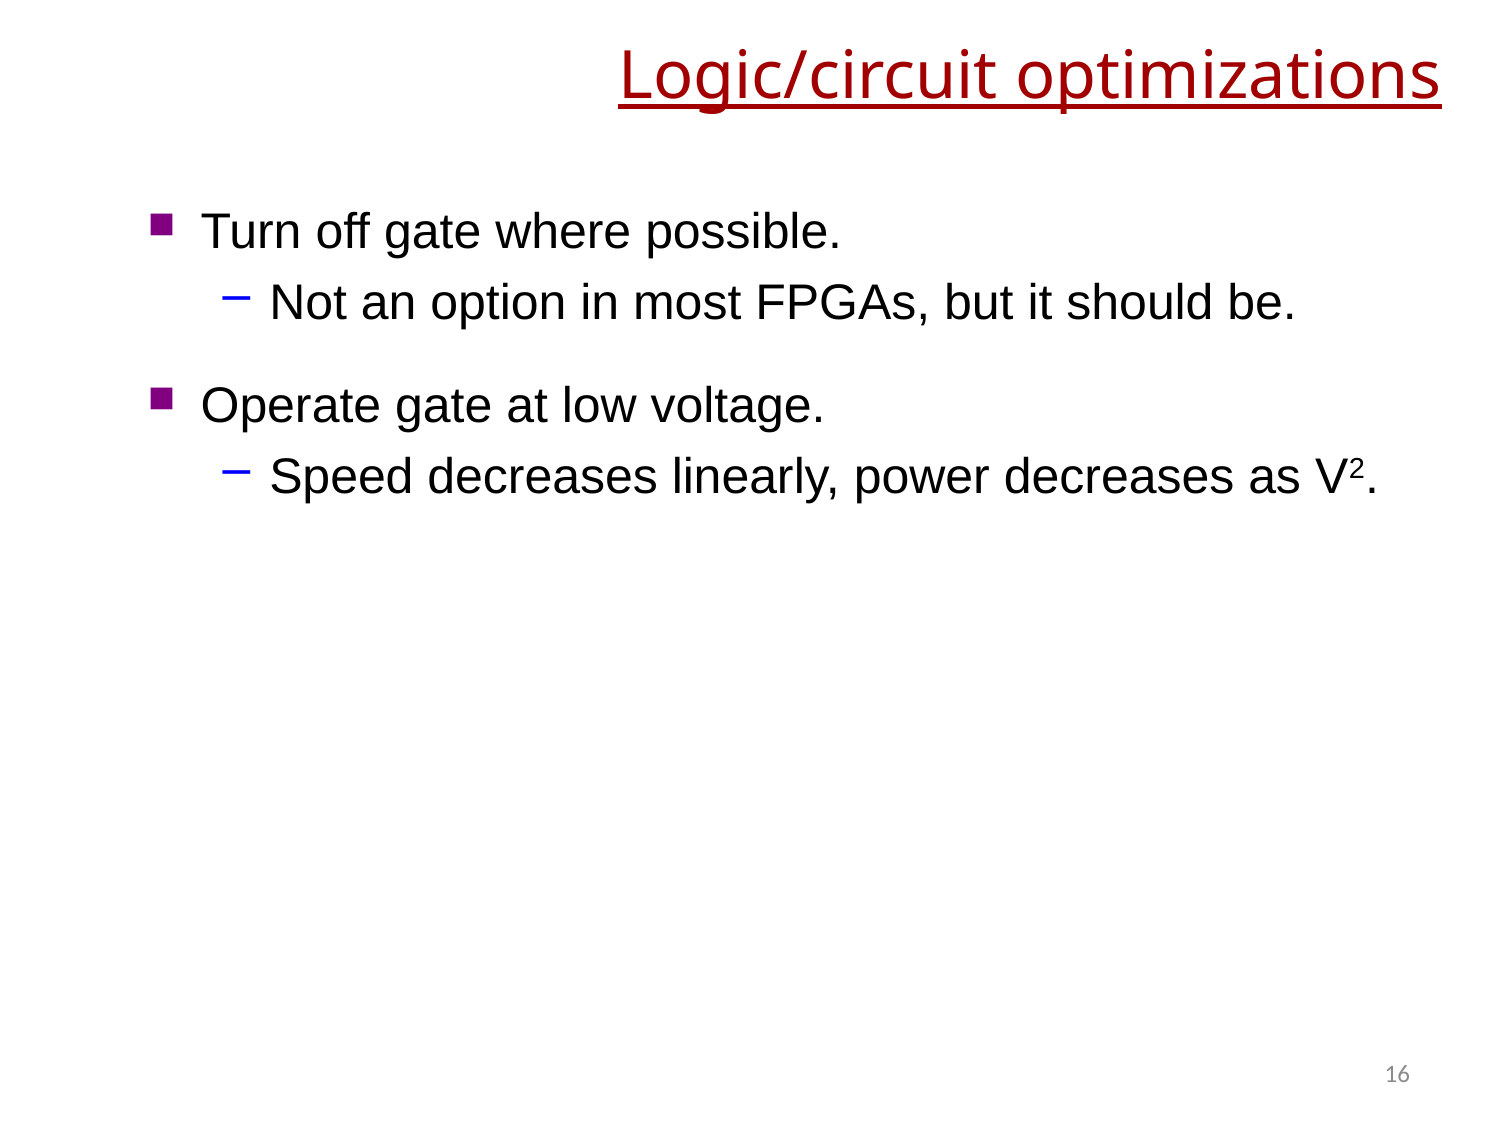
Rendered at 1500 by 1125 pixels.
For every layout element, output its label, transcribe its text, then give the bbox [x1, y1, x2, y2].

title Logic/circuit optimizations [50, 19, 1458, 125]
slide_number 16 [1074, 1042, 1425, 1103]
text_box Turn off gate where possible. Not an option in most FPGAs, but it should be. Operate gate at low voltage. Speed decreases linearly, power decreases as V2. [132, 198, 1425, 635]
